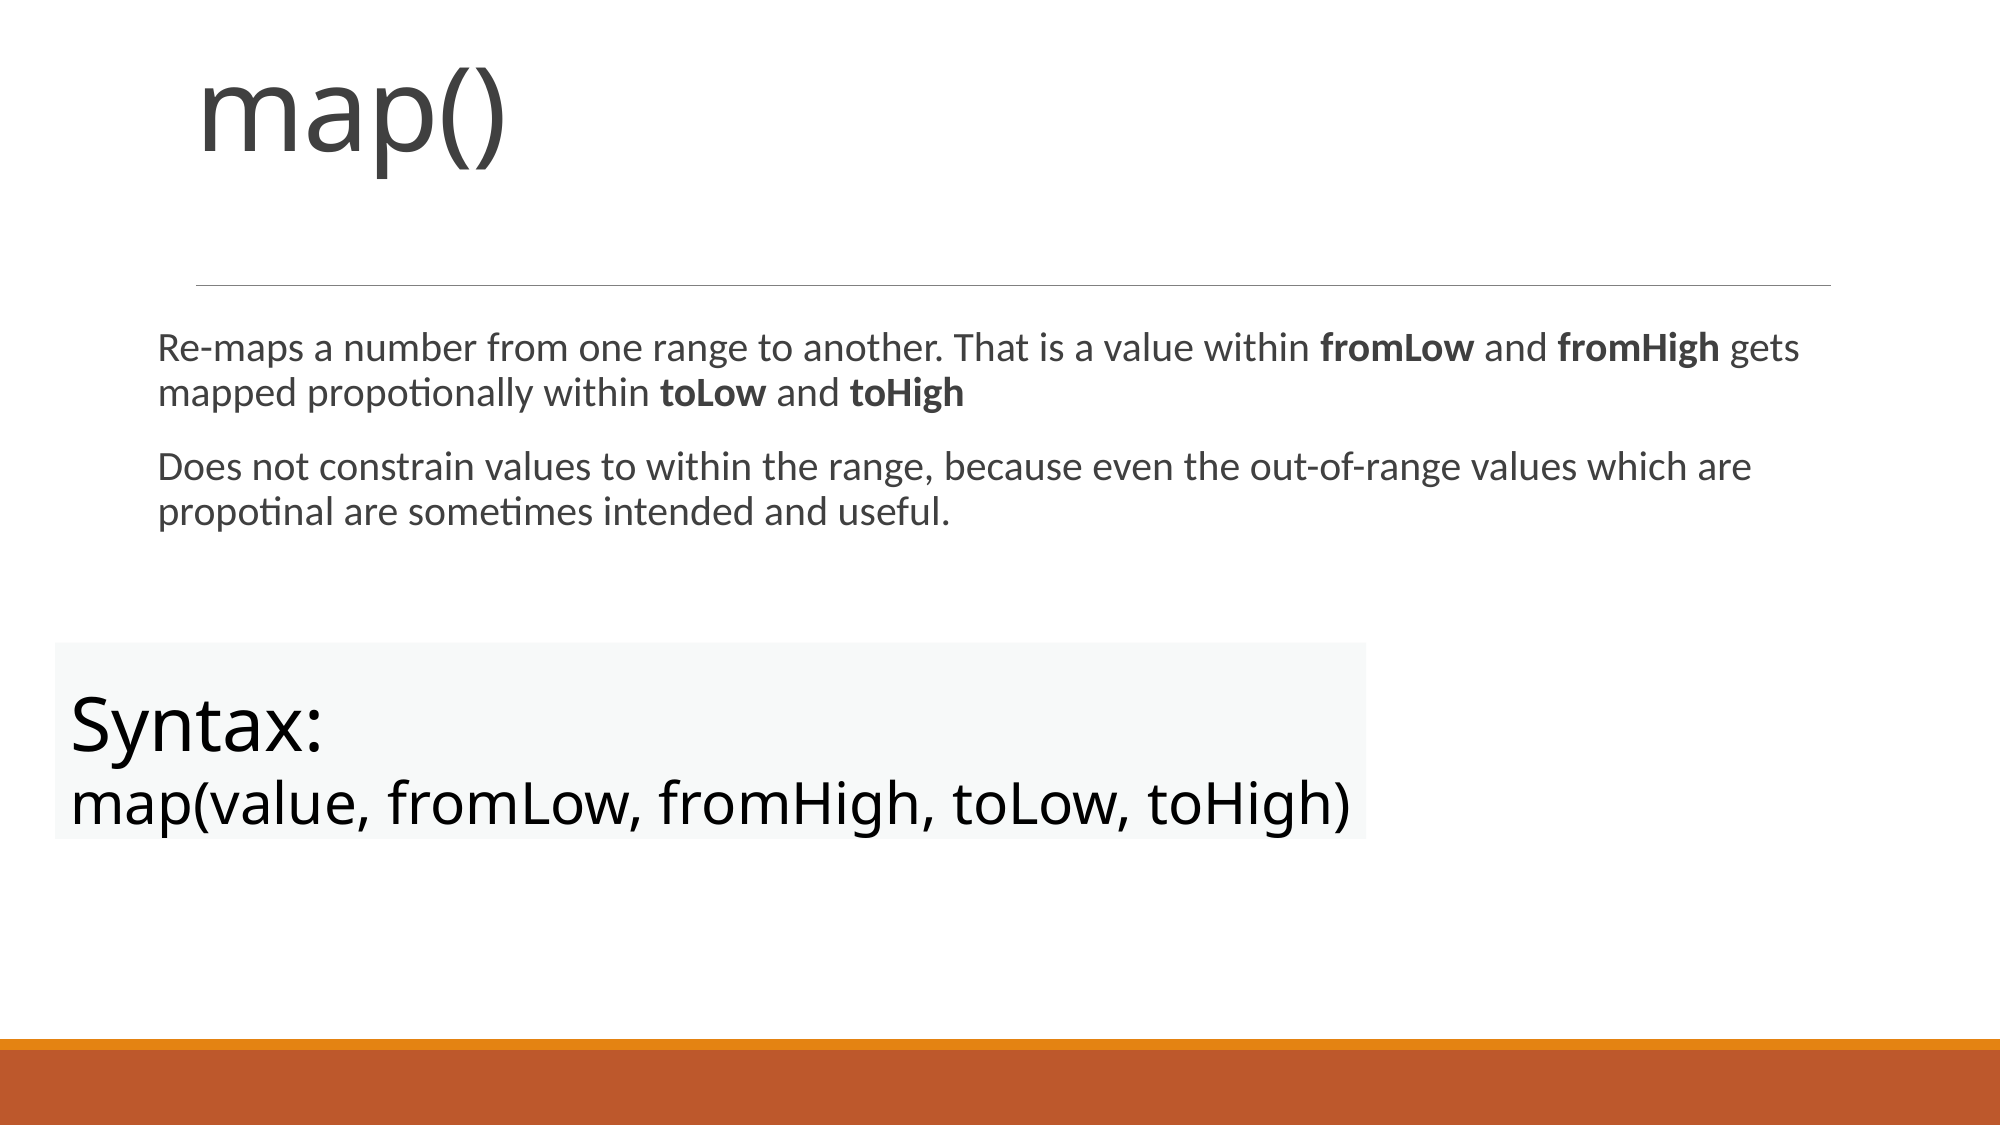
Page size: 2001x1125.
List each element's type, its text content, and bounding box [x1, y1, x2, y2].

list Re-maps a number from one range to another. That is a value within fromLow and fromHigh gets mapped propotionally within toLow and toHigh Does not constrain values to within the range, because even the out-of-range values which are propotinal are sometimes intended and useful. [142, 317, 1868, 708]
text_box Syntax: map(value, fromLow, fromHigh, toLow, toHigh) [55, 642, 1367, 839]
title map() [180, 47, 1830, 285]
